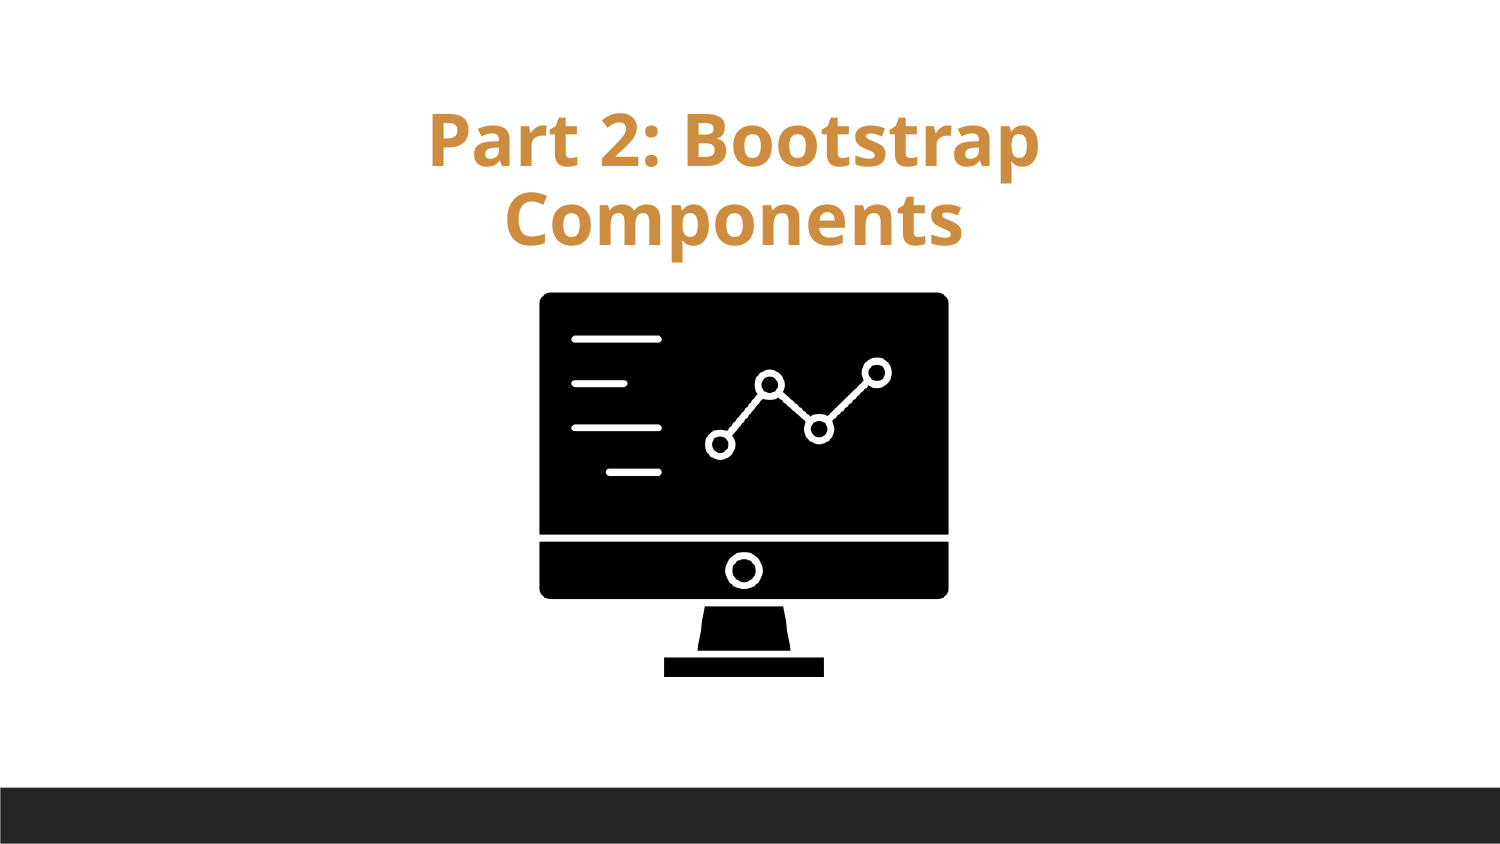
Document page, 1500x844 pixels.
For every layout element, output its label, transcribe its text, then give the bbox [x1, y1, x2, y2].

text_box Part 2: Bootstrap Components [226, 98, 1242, 254]
picture [509, 277, 991, 692]
